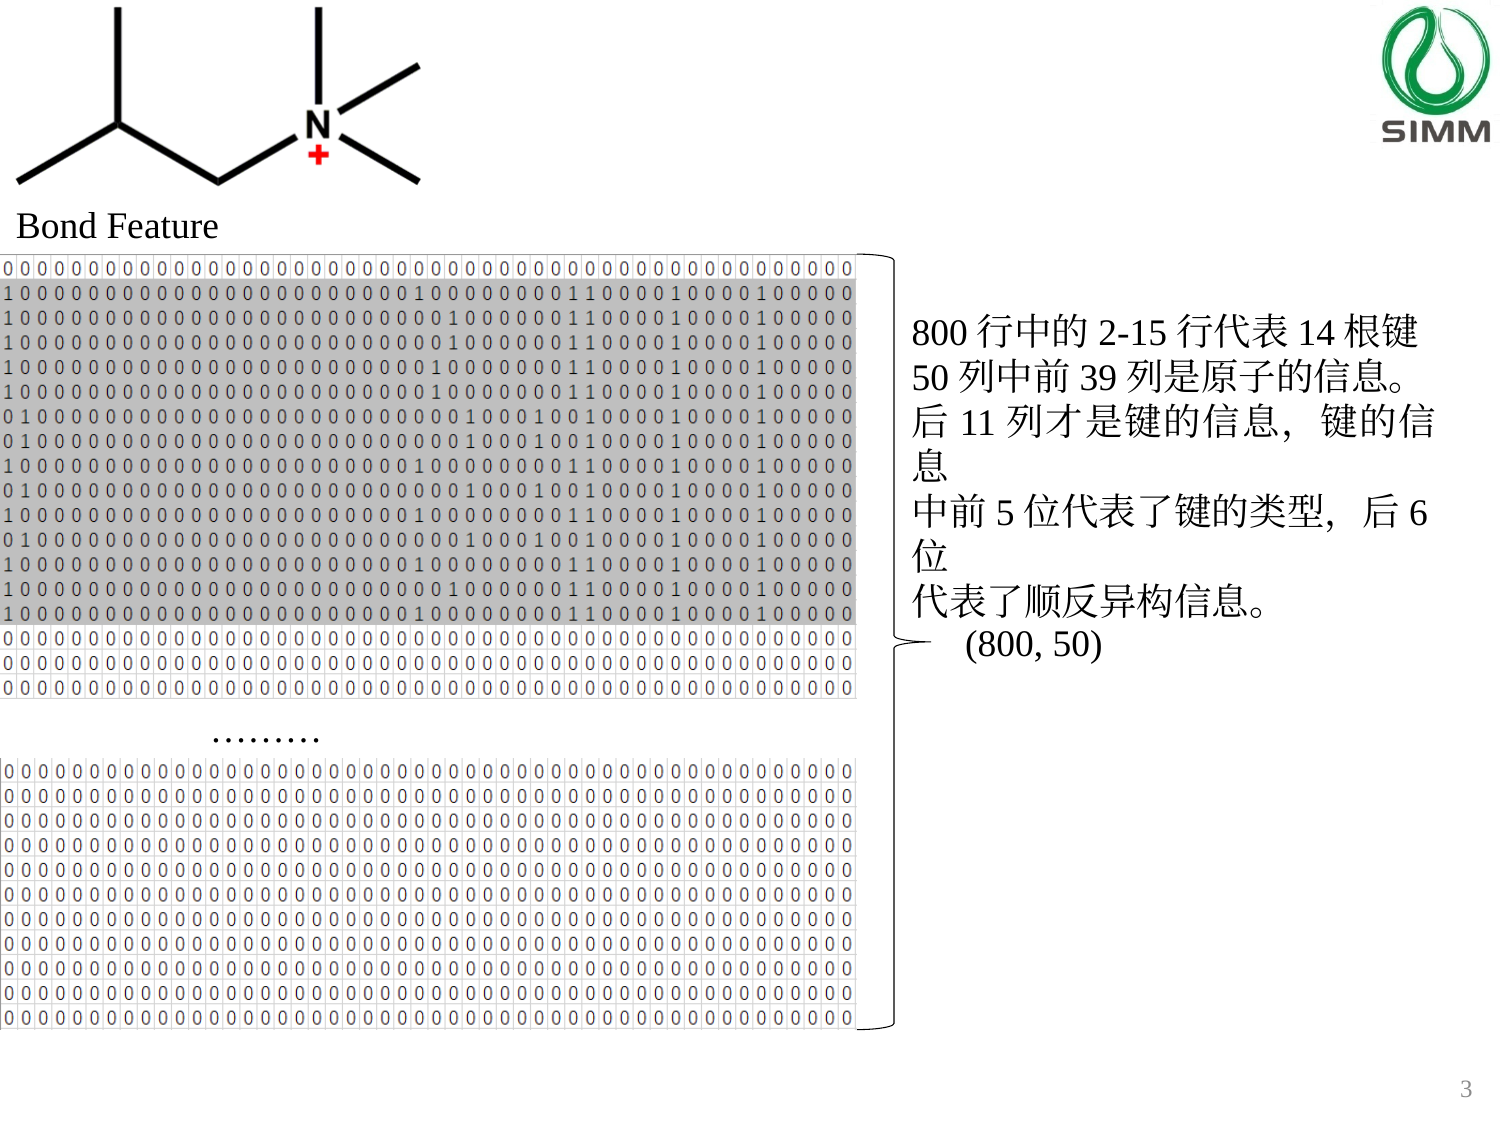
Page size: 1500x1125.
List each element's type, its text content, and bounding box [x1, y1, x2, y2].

picture [7, 0, 429, 194]
picture [1370, 0, 1500, 149]
picture [0, 254, 857, 699]
text_box Bond Feature [1, 193, 235, 254]
picture [0, 758, 857, 1030]
text_box [856, 253, 932, 1031]
text_box (800, 50) [950, 611, 1118, 672]
text_box ……… [195, 699, 472, 758]
slide_number 3 [1150, 1057, 1488, 1118]
text_box 800行中的2-15行代表14根键 50列中前39列是原子的信息。 后11列才是键的信息，键的信息 中前5位代表了键的类型，后6位 代表了顺反异构信息。 [896, 301, 1452, 541]
